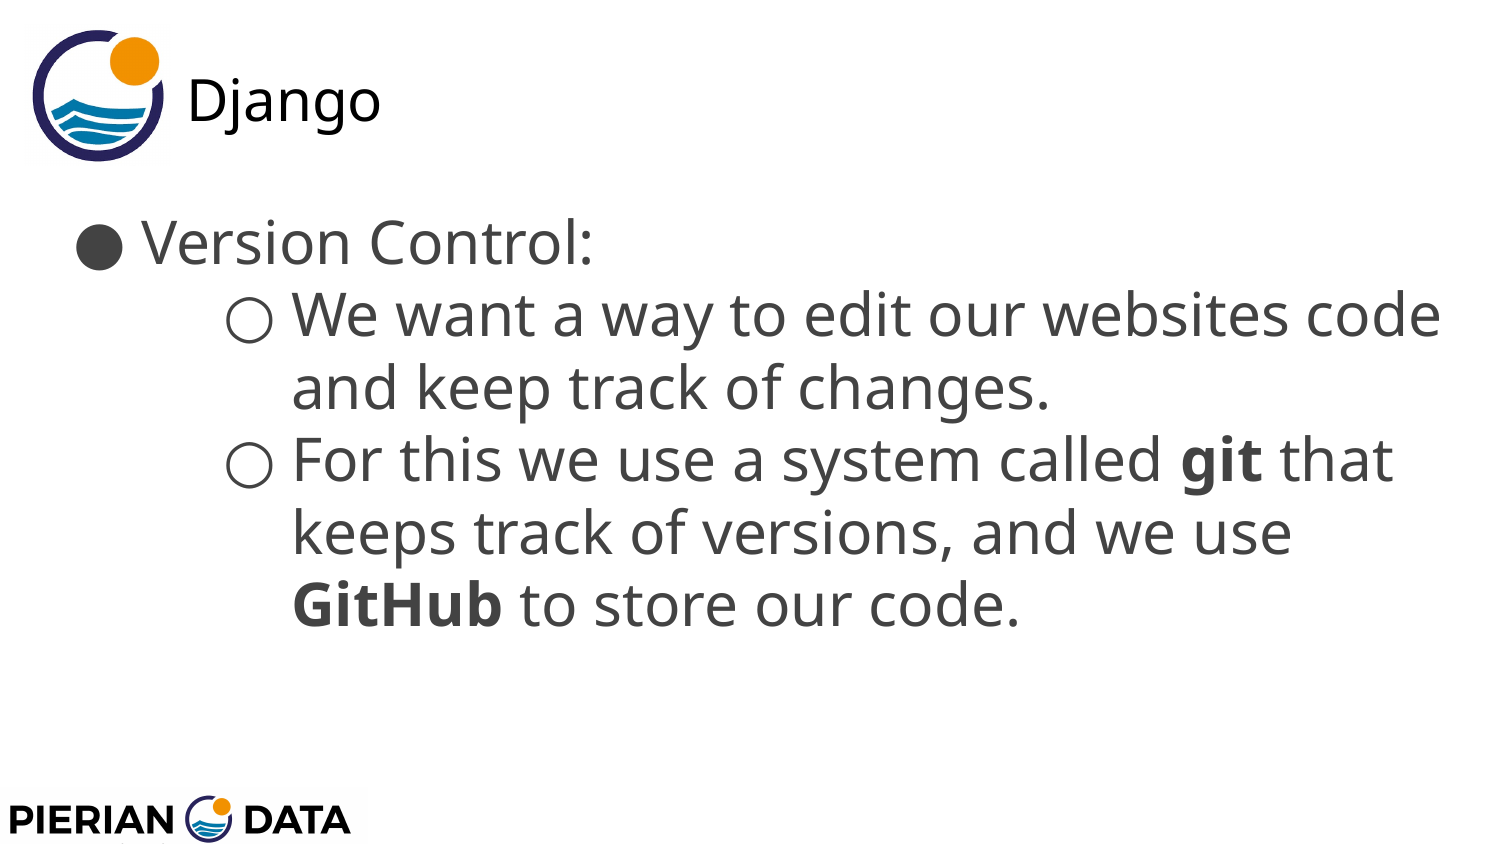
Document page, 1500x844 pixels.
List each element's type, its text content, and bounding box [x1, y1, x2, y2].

picture [0, 787, 368, 844]
list Version Control: We want a way to edit our websites code and keep track of changes. For this we use a system called git that keeps track of versions, and we use GitHub to store our code. [51, 189, 1476, 750]
title Django [176, 48, 1449, 143]
picture [24, 24, 172, 167]
